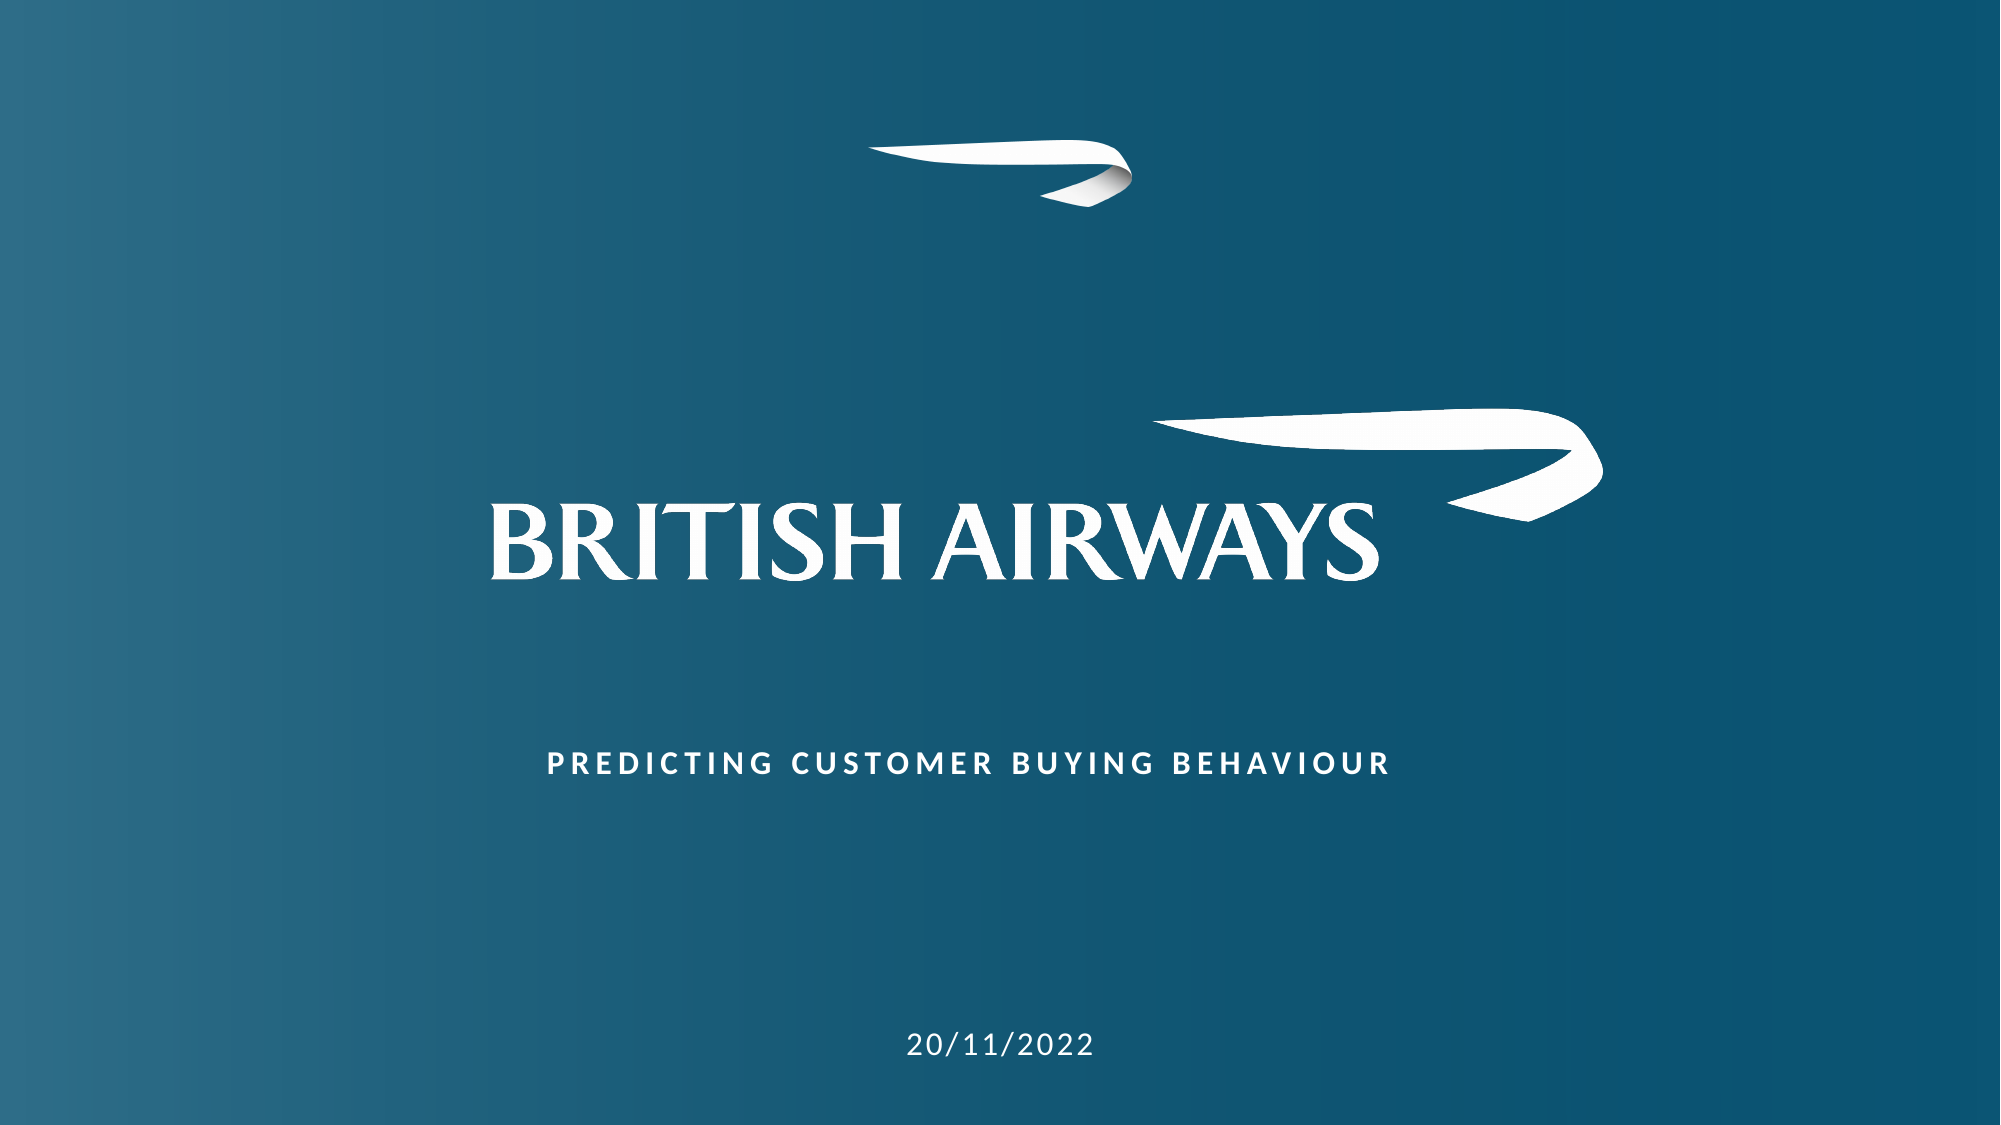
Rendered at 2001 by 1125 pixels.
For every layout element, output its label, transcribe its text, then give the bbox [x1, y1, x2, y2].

list 20/11/2022 [249, 1022, 1750, 1068]
picture [488, 407, 1604, 583]
picture [868, 140, 1132, 207]
subtitle Predicting customer buying behaviour [186, 677, 1750, 851]
